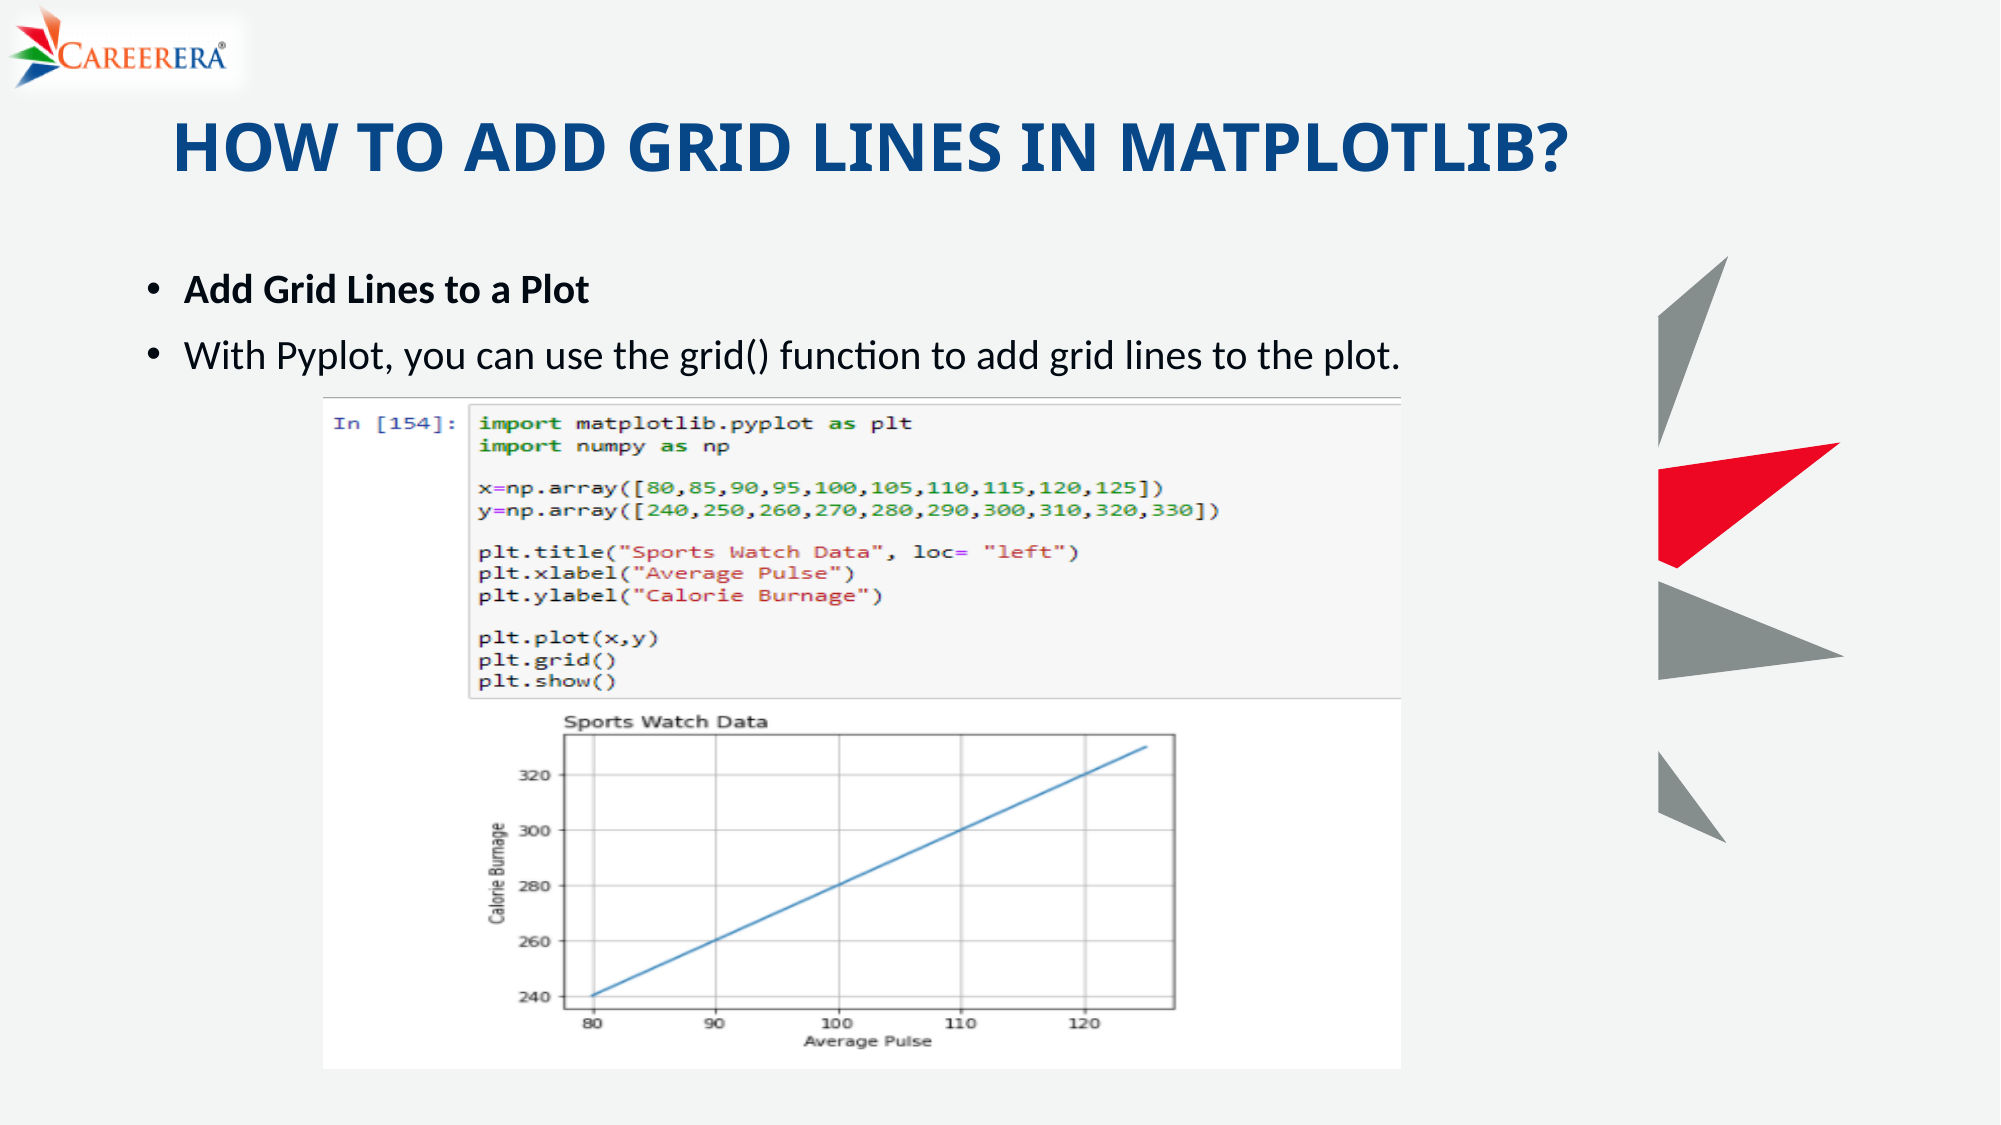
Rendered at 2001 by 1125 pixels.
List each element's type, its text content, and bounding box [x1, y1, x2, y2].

list Add Grid Lines to a Plot With Pyplot, you can use the grid() function to add grid lines to the plot. [131, 255, 1615, 391]
picture [0, 0, 262, 108]
picture [323, 397, 1401, 1069]
title HOW TO ADD GRID LINES IN MATPLOTLIB? [129, 81, 1613, 220]
